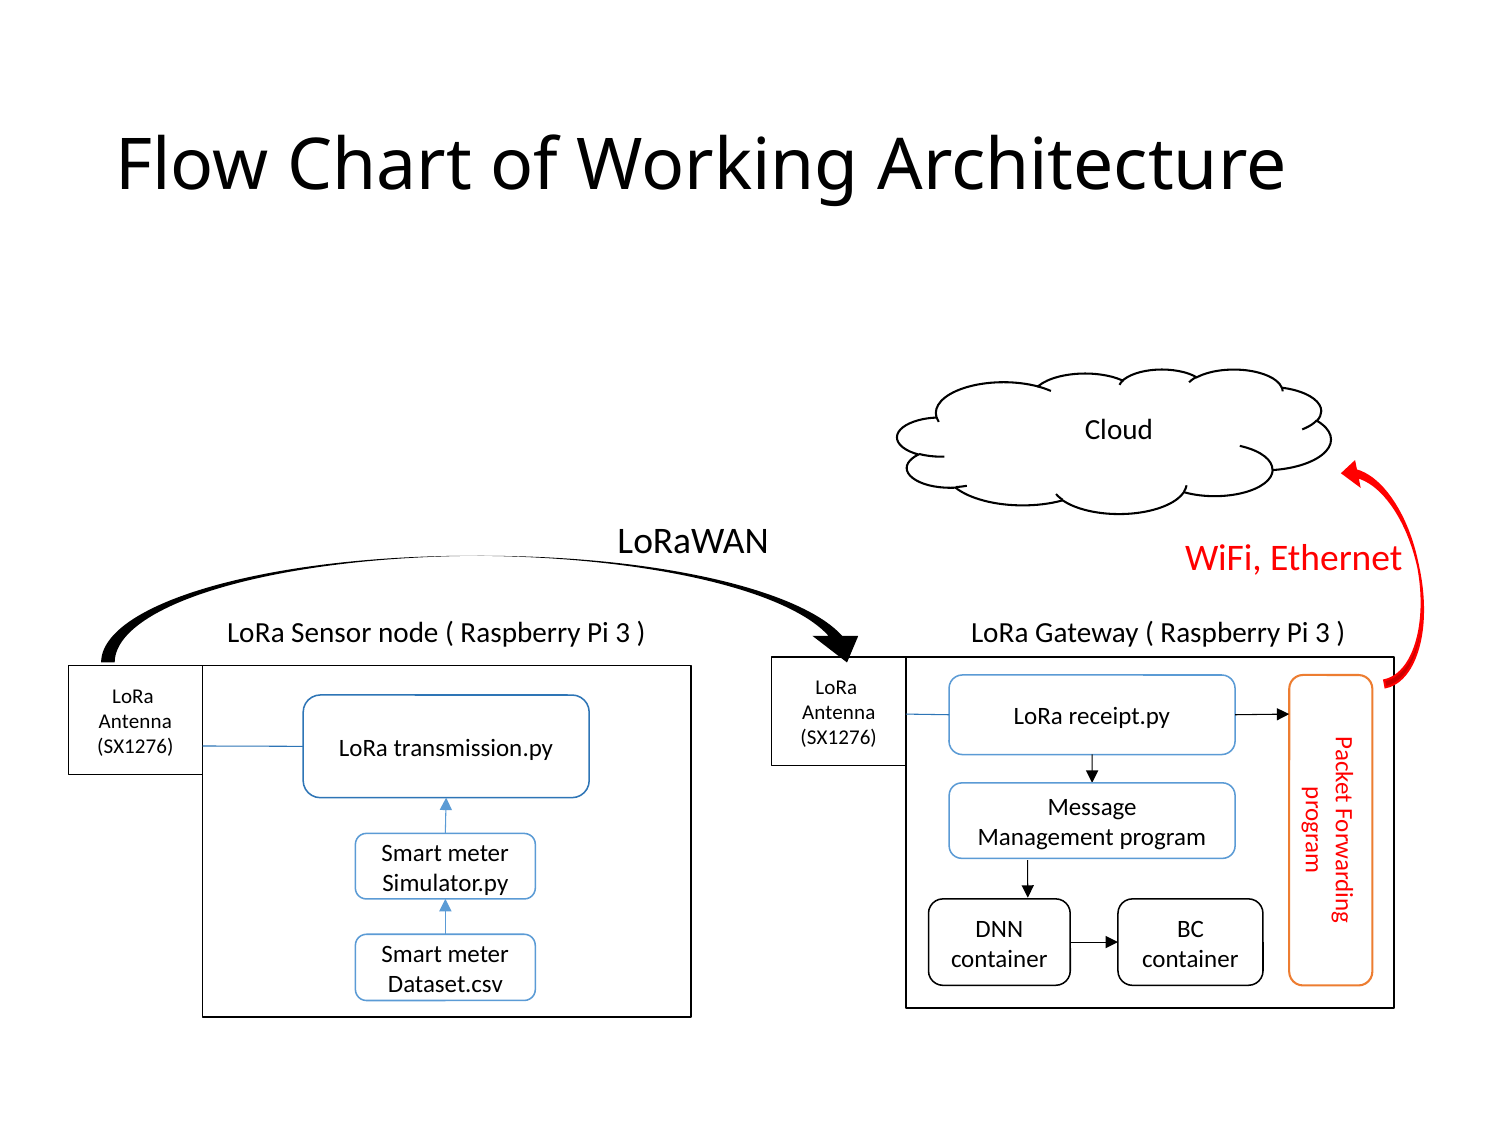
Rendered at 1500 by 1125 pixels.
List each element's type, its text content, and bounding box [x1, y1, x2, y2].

text_box LoRa Gateway ( Raspberry Pi 3 ) [956, 606, 1378, 656]
text_box [895, 368, 1333, 516]
text_box LoRa receipt.py [949, 674, 1236, 755]
text_box LoRa Antenna (SX1276) [771, 656, 906, 766]
text_box BC container [1117, 898, 1264, 986]
title Flow Chart of Working Architecture [100, 86, 1395, 246]
text_box LoRaWAN [602, 508, 784, 568]
text_box [905, 656, 1395, 1009]
text_box Packet Forwarding program [1288, 673, 1374, 987]
text_box Smart meter Dataset.csv [355, 934, 536, 1001]
text_box WiFi, Ethernet [1170, 525, 1418, 585]
text_box Message Management program [949, 782, 1236, 859]
text_box DNN container [928, 898, 1071, 986]
text_box LoRa transmission.py [303, 694, 590, 798]
text_box LoRa Sensor node ( Raspberry Pi 3 ) [212, 606, 682, 656]
text_box Smart meter Simulator.py [355, 833, 536, 899]
text_box [100, 554, 602, 664]
text_box Cloud [1069, 402, 1168, 453]
text_box LoRa Antenna (SX1276) [68, 665, 203, 775]
text_box [635, 568, 860, 665]
text_box [1340, 460, 1407, 525]
text_box [1382, 560, 1425, 689]
text_box [202, 665, 691, 1017]
